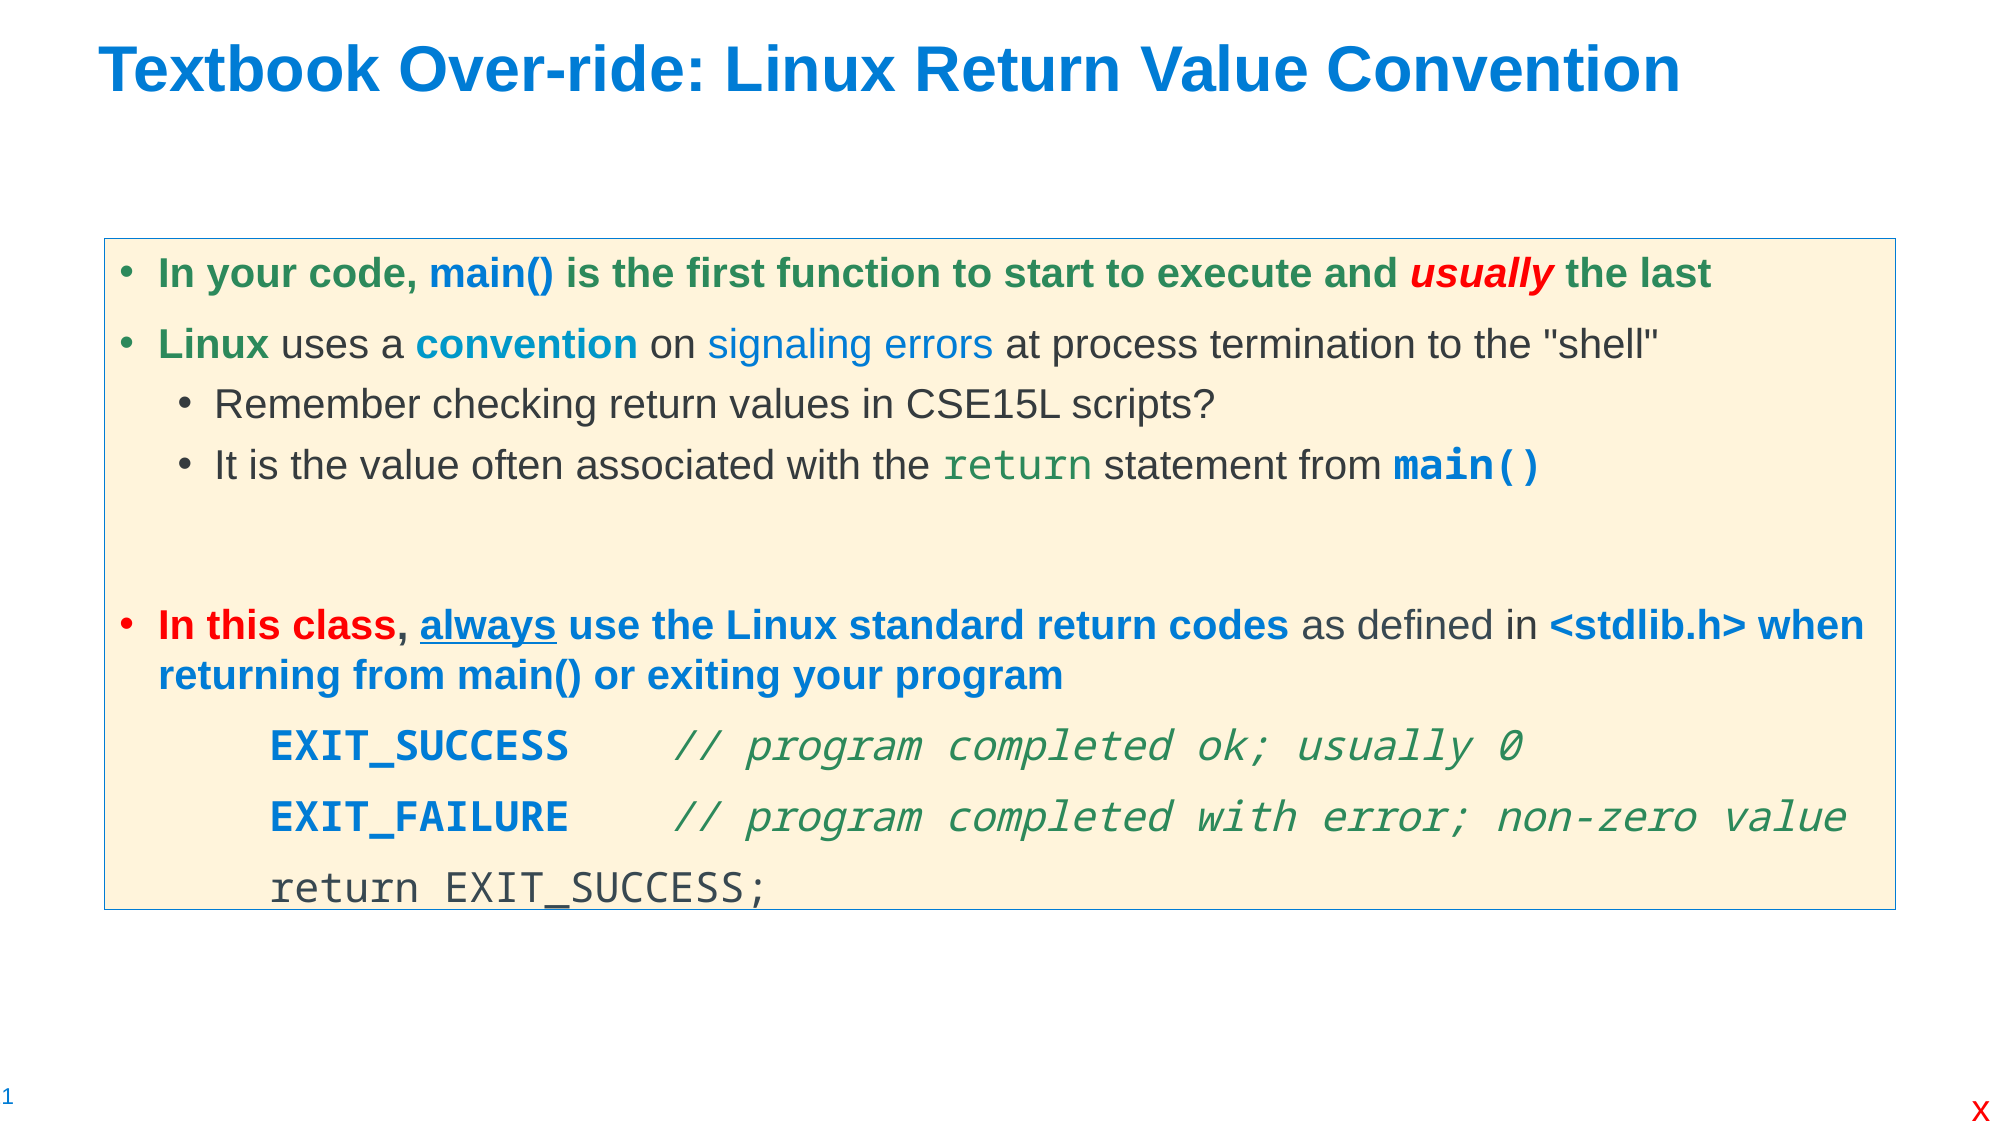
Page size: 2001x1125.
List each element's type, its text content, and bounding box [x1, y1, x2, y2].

text_box x [1956, 1076, 2000, 1125]
list In your code, main() is the first function to start to execute and usually the last Linux uses a convention on signaling errors at process termination to the "shell" Remember checking return values in CSE15L scripts? It is the value often associated with the return statement from main() In this class, always use the Linux standard return codes as defined in <stdlib.h> when returning from main() or exiting your program EXIT_SUCCESS // program completed ok; usually 0 EXIT_FAILURE // program completed with error; non-zero value return EXIT_SUCCESS; [104, 238, 1896, 910]
title Textbook Over-ride: Linux Return Value Convention [83, 34, 1968, 113]
